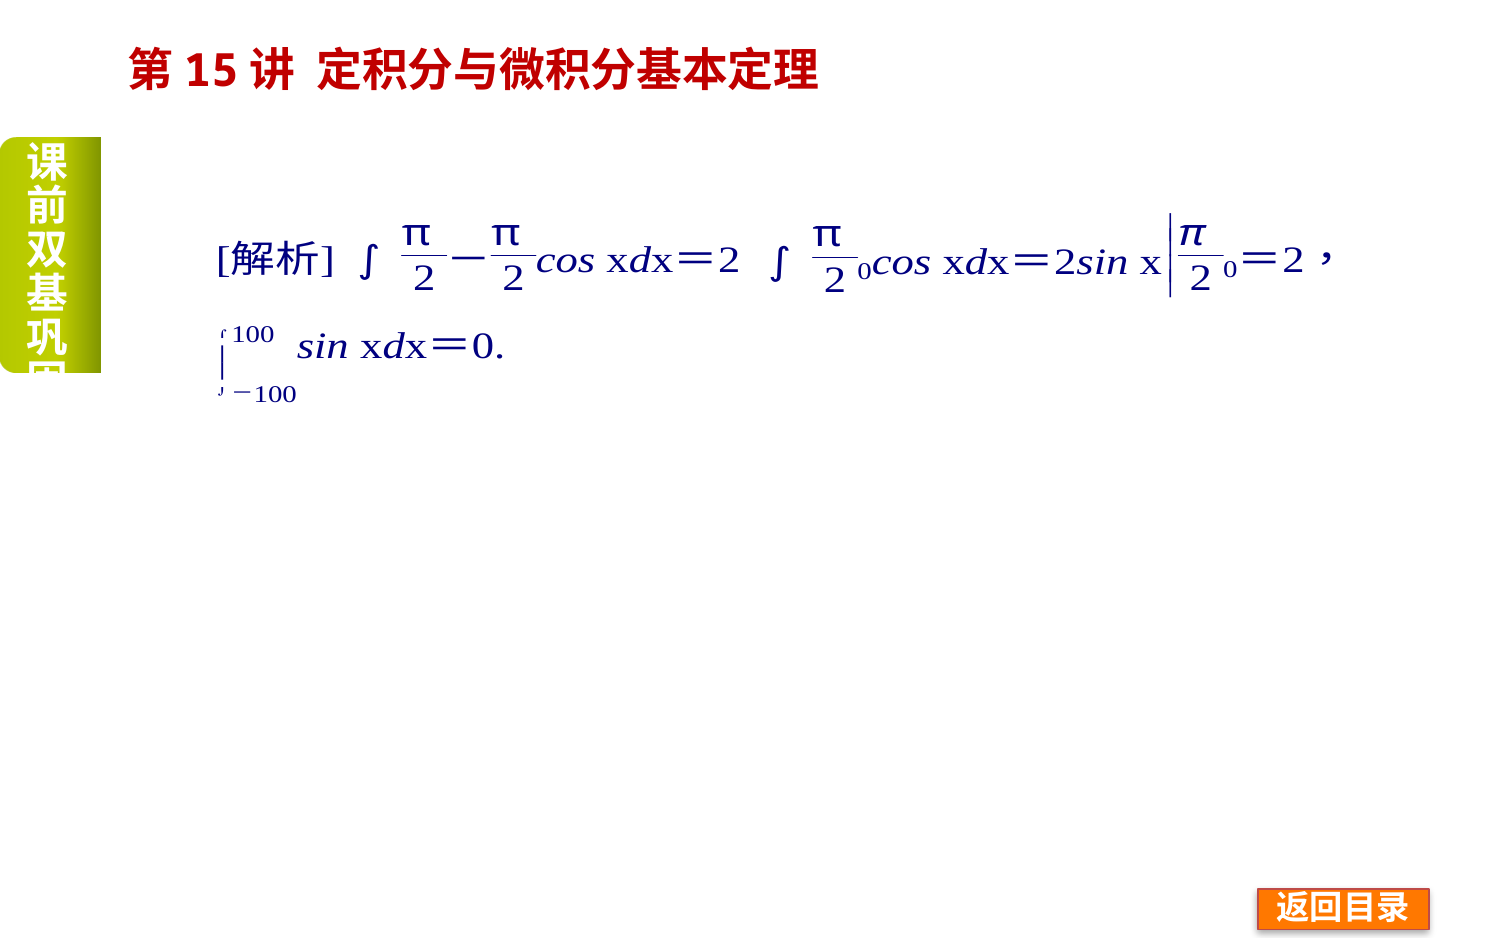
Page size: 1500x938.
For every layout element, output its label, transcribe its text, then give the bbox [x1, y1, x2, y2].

text_box 第15讲 定积分与微积分基本定理 [112, 35, 1211, 101]
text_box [0, 134, 101, 375]
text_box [215, 194, 1337, 704]
text_box 返回目录 [1257, 888, 1430, 930]
